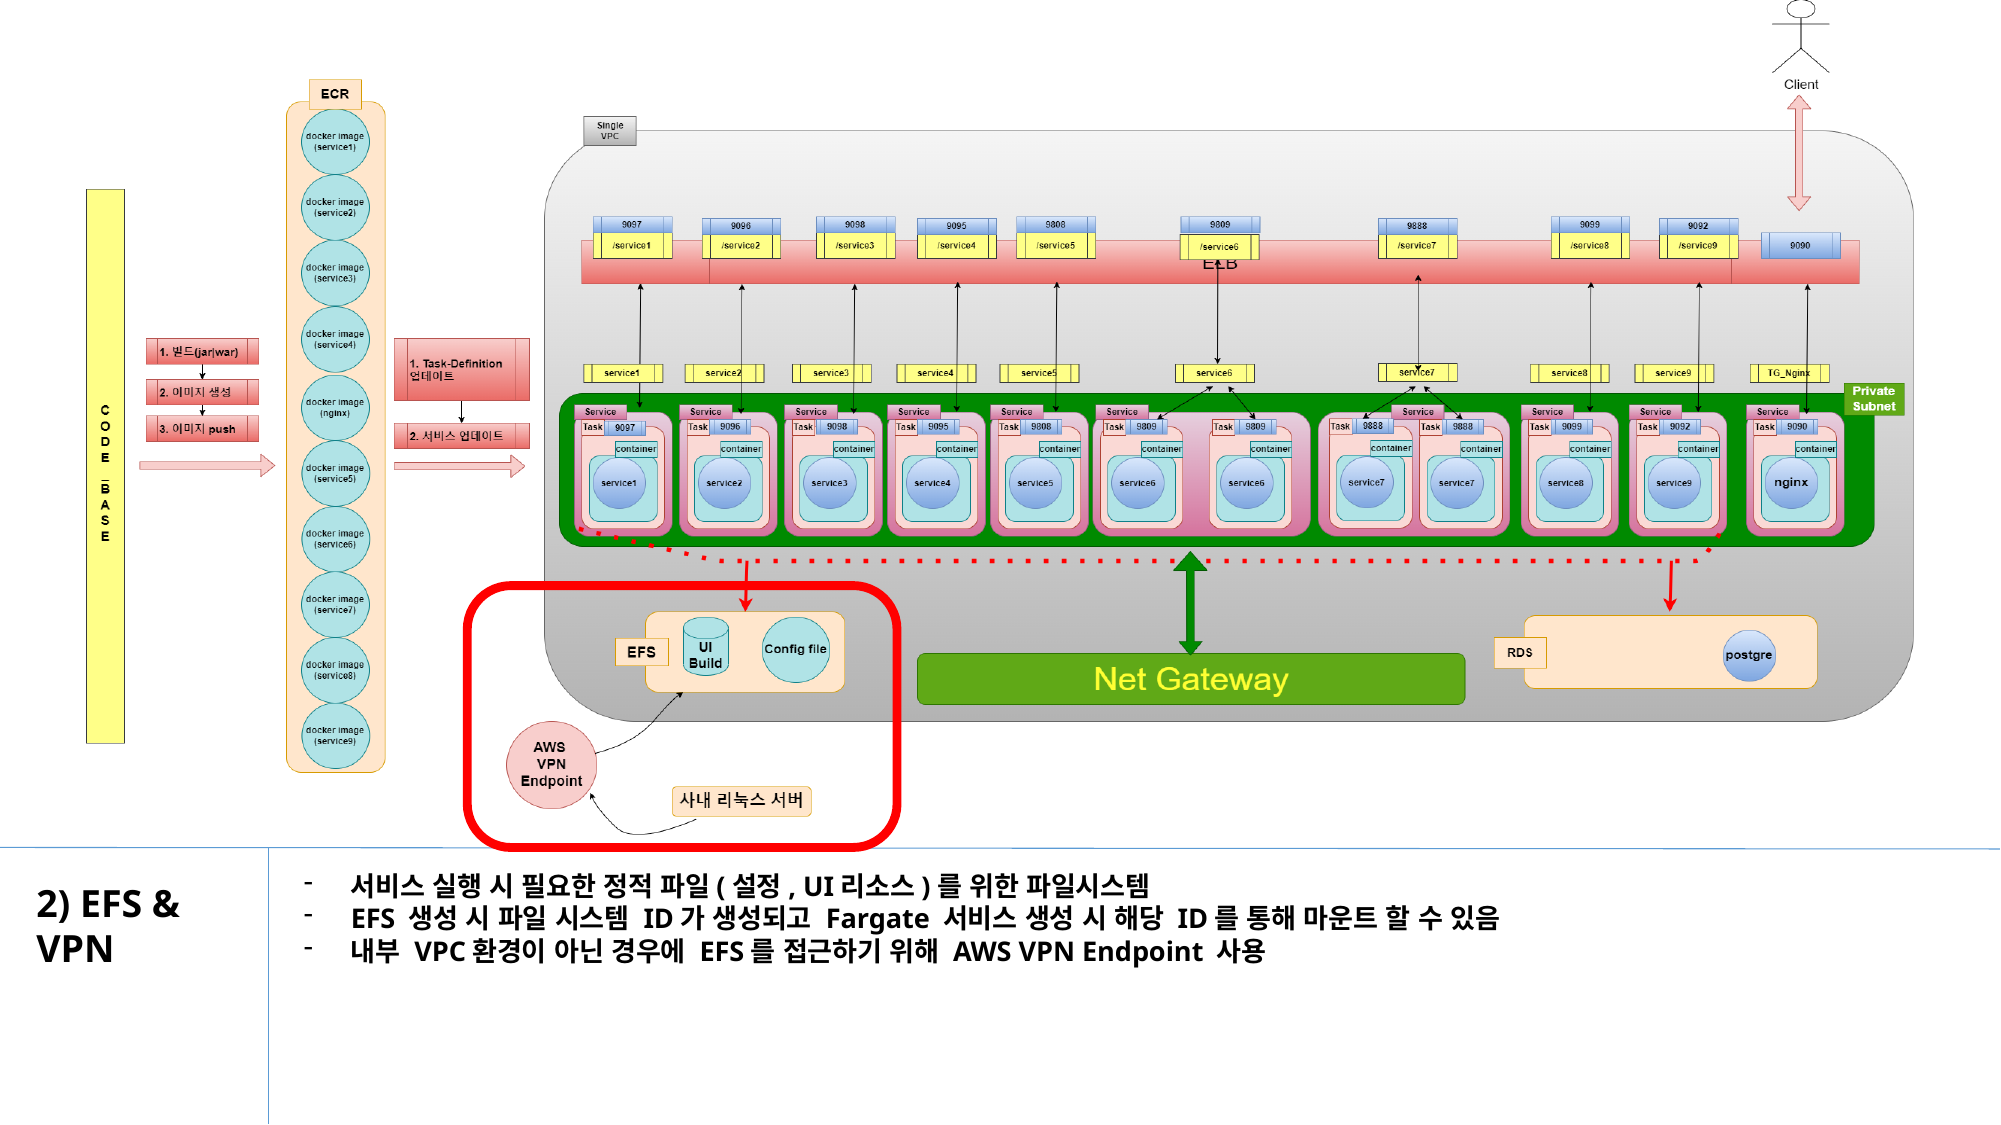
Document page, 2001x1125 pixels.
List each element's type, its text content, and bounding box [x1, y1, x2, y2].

picture [86, 0, 1914, 835]
text_box [478, 835, 886, 847]
text_box 2) EFS & VPN [21, 872, 248, 978]
text_box 서비스 실행 시 필요한 정적 파일(설정, UI리소스)를 위한 파일시스템 EFS 생성 시 파일 시스템 ID가 생성되고 Fargate 서비스 생성 시 해당 ID를 통해 마운트 할 수 있음 내부 VPC환경이 아닌 경우에 EFS를 접근하기 위해 AWS VPN Endpoint 사용 [289, 861, 1972, 974]
